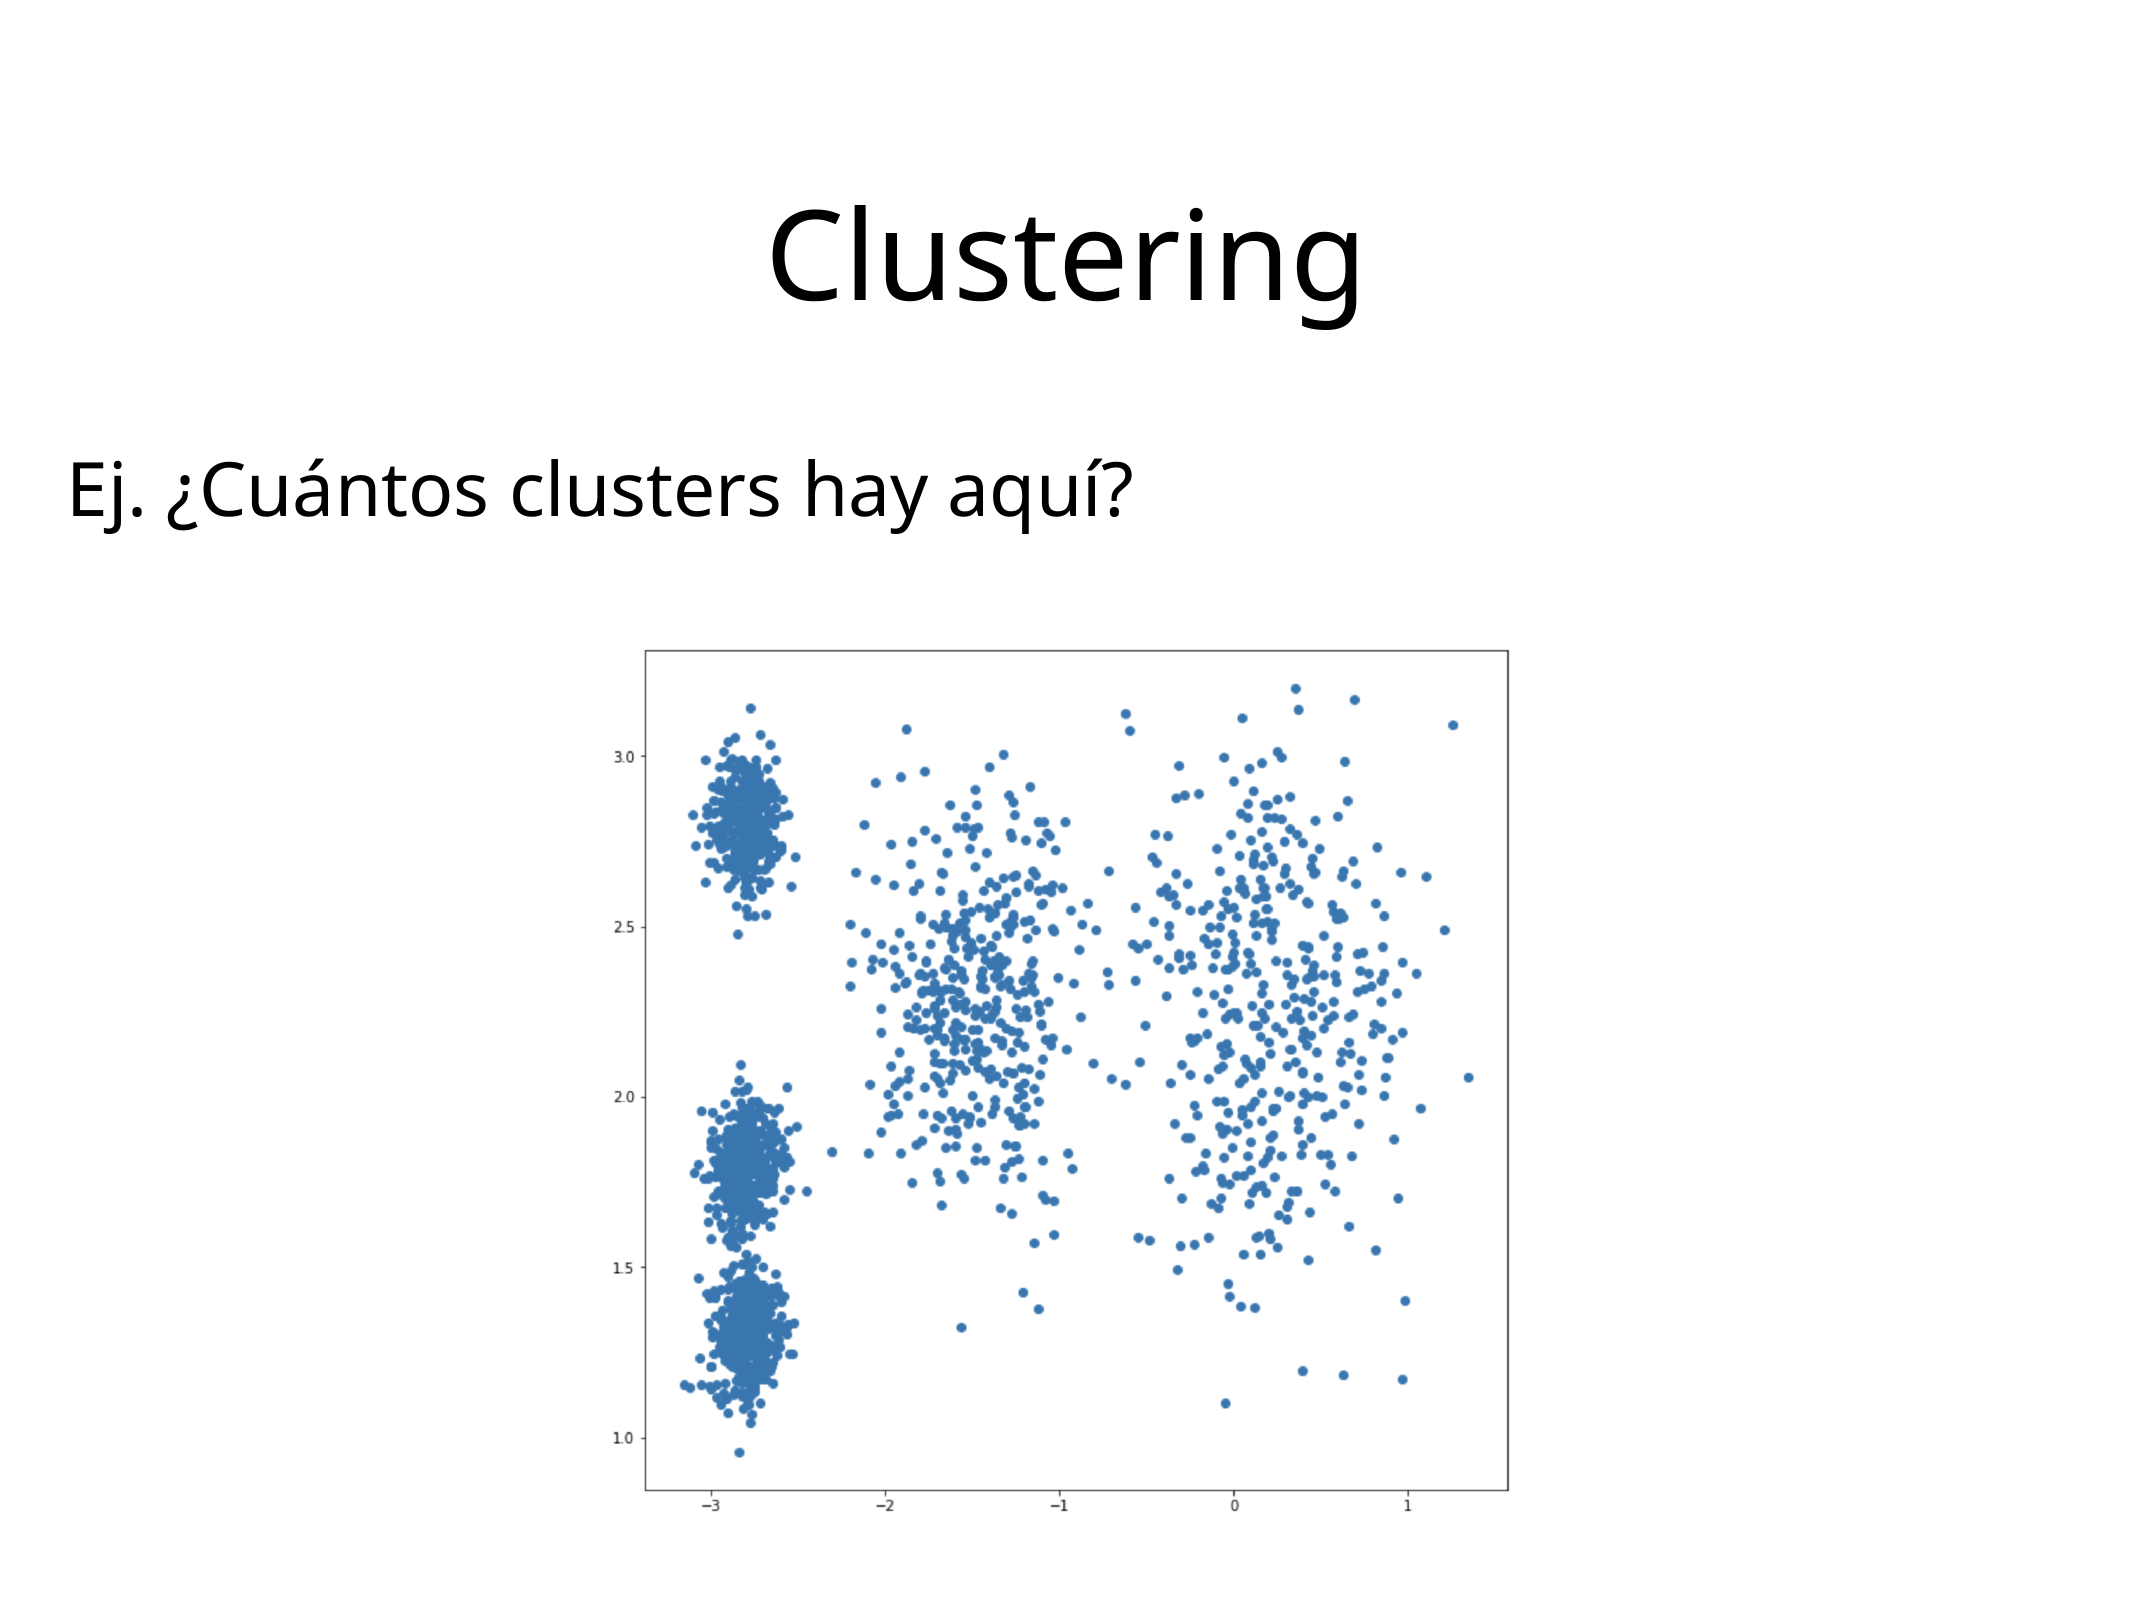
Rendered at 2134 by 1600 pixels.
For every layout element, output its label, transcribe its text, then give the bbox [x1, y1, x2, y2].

picture [598, 640, 1535, 1526]
text_box Clustering [757, 166, 1377, 334]
text_box Ej. ¿Cuántos clusters hay aquí? [58, 433, 2076, 541]
